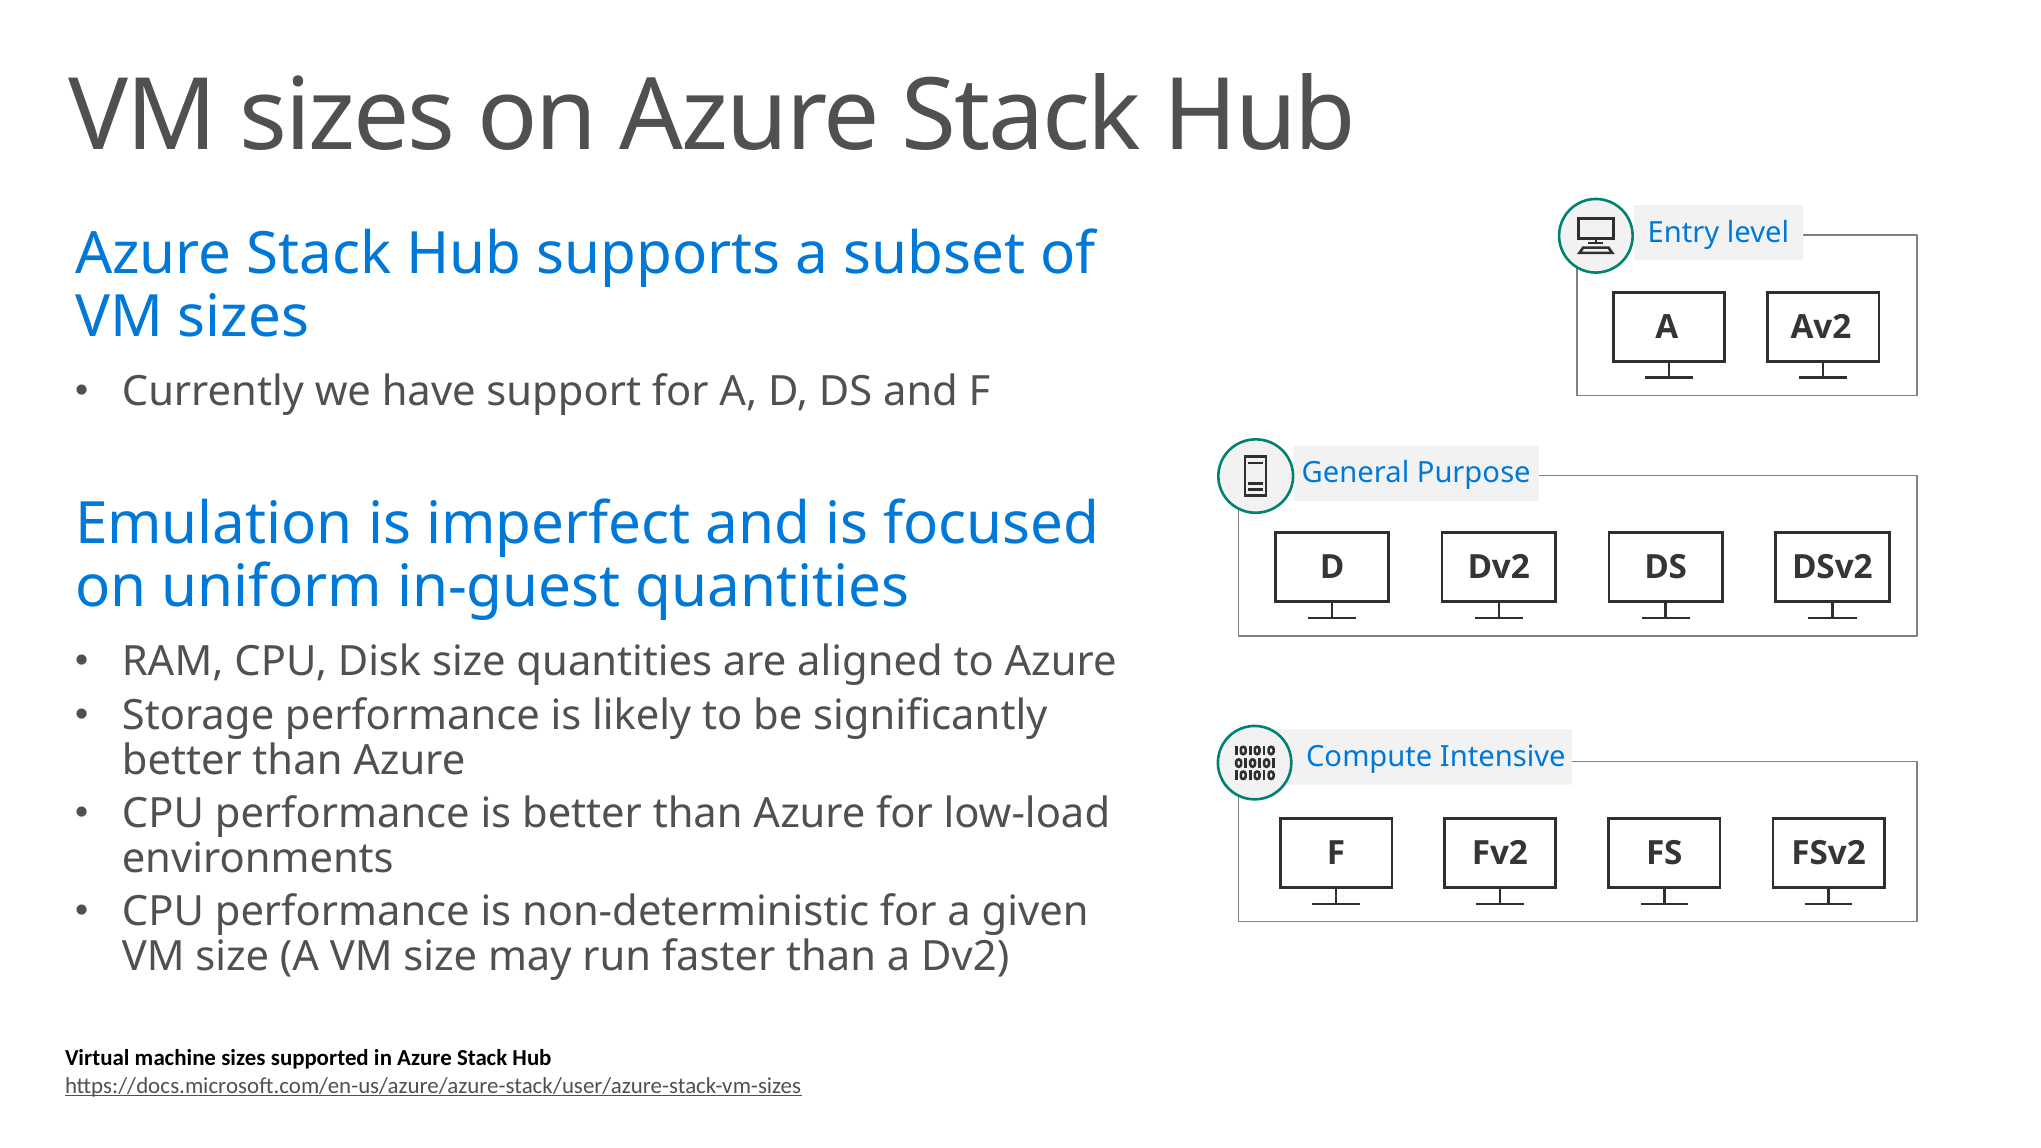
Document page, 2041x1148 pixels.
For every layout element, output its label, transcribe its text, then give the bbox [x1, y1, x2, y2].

text_box Azure Stack Hub supports a subset of VM sizes Currently we have support for A, D, DS and F Emulation is imperfect and is focused on uniform in-guest quantities RAM, CPU, Disk size quantities are aligned to Azure Storage performance is likely to be significantly better than Azure CPU performance is better than Azure for low-load environments CPU performance is non-deterministic for a given VM size (A VM size may run faster than a Dv2) [45, 198, 1183, 1148]
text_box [1217, 725, 1918, 923]
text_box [1217, 439, 1918, 637]
title VM sizes on Azure Stack Hub [45, 48, 1996, 199]
text_box Virtual machine sizes supported in Azure Stack Hub https://docs.microsoft.com/en-us/azure/azure-stack/user/azure-stack-vm-sizes [50, 1035, 823, 1106]
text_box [1558, 198, 1918, 396]
